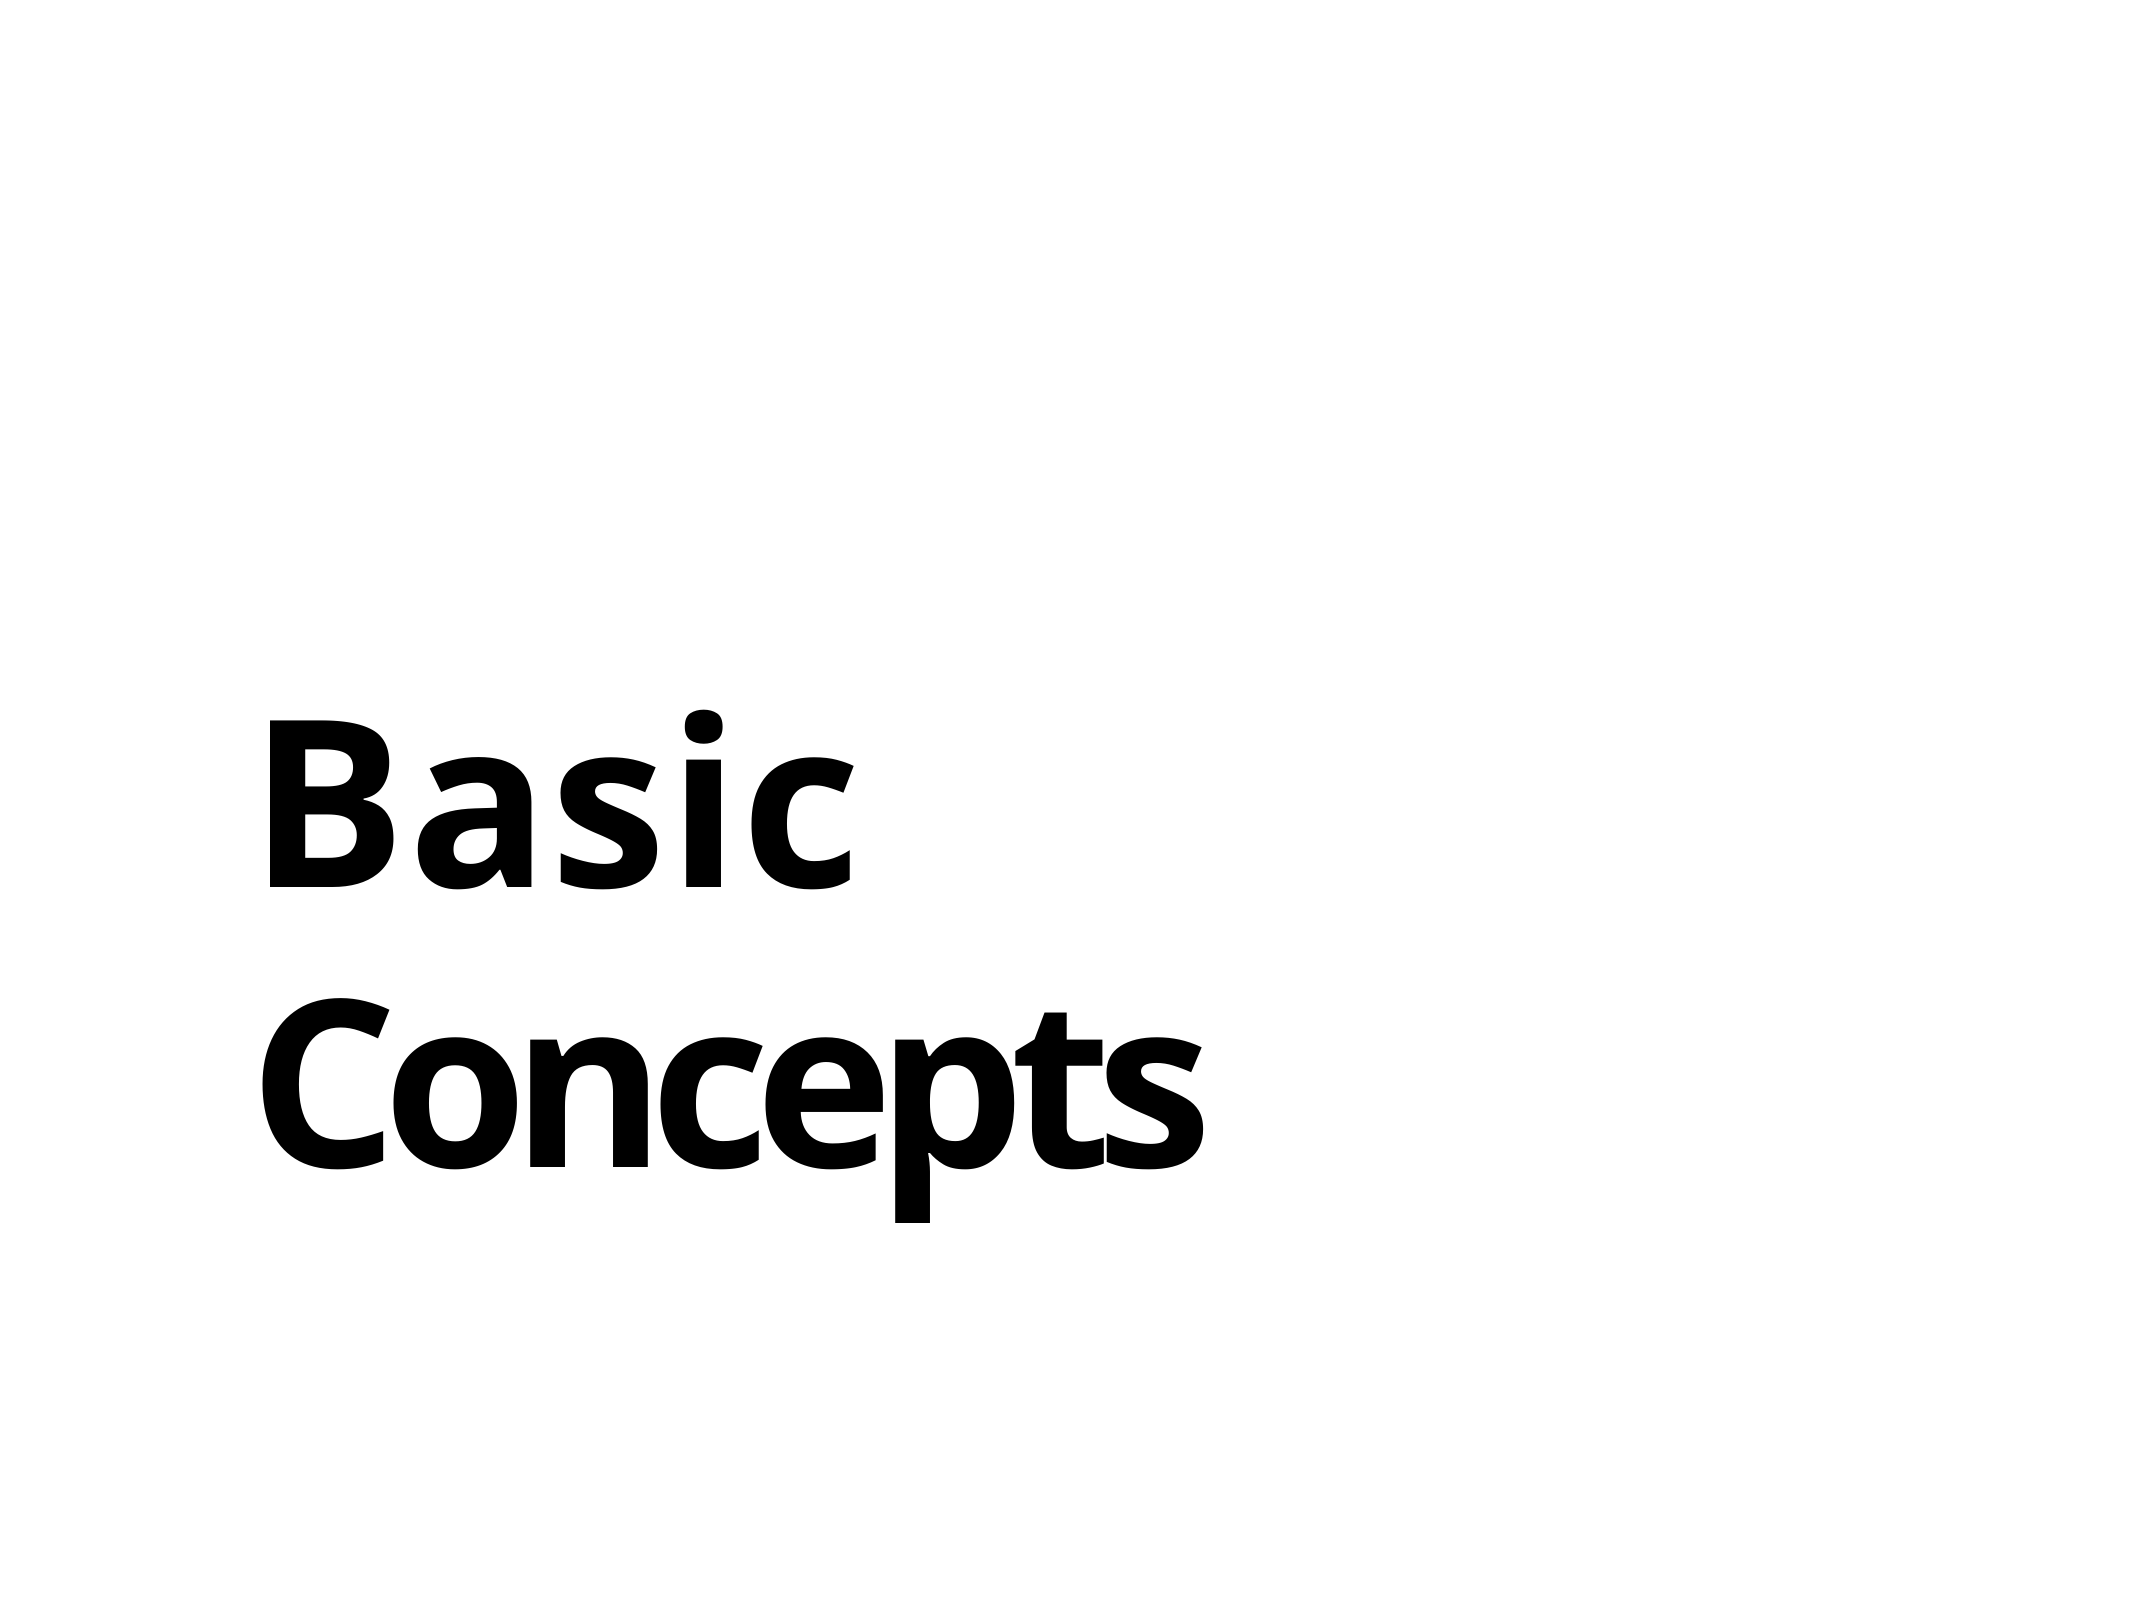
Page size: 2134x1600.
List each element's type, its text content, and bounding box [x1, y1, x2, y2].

title Basic Concepts [247, 652, 1886, 1215]
